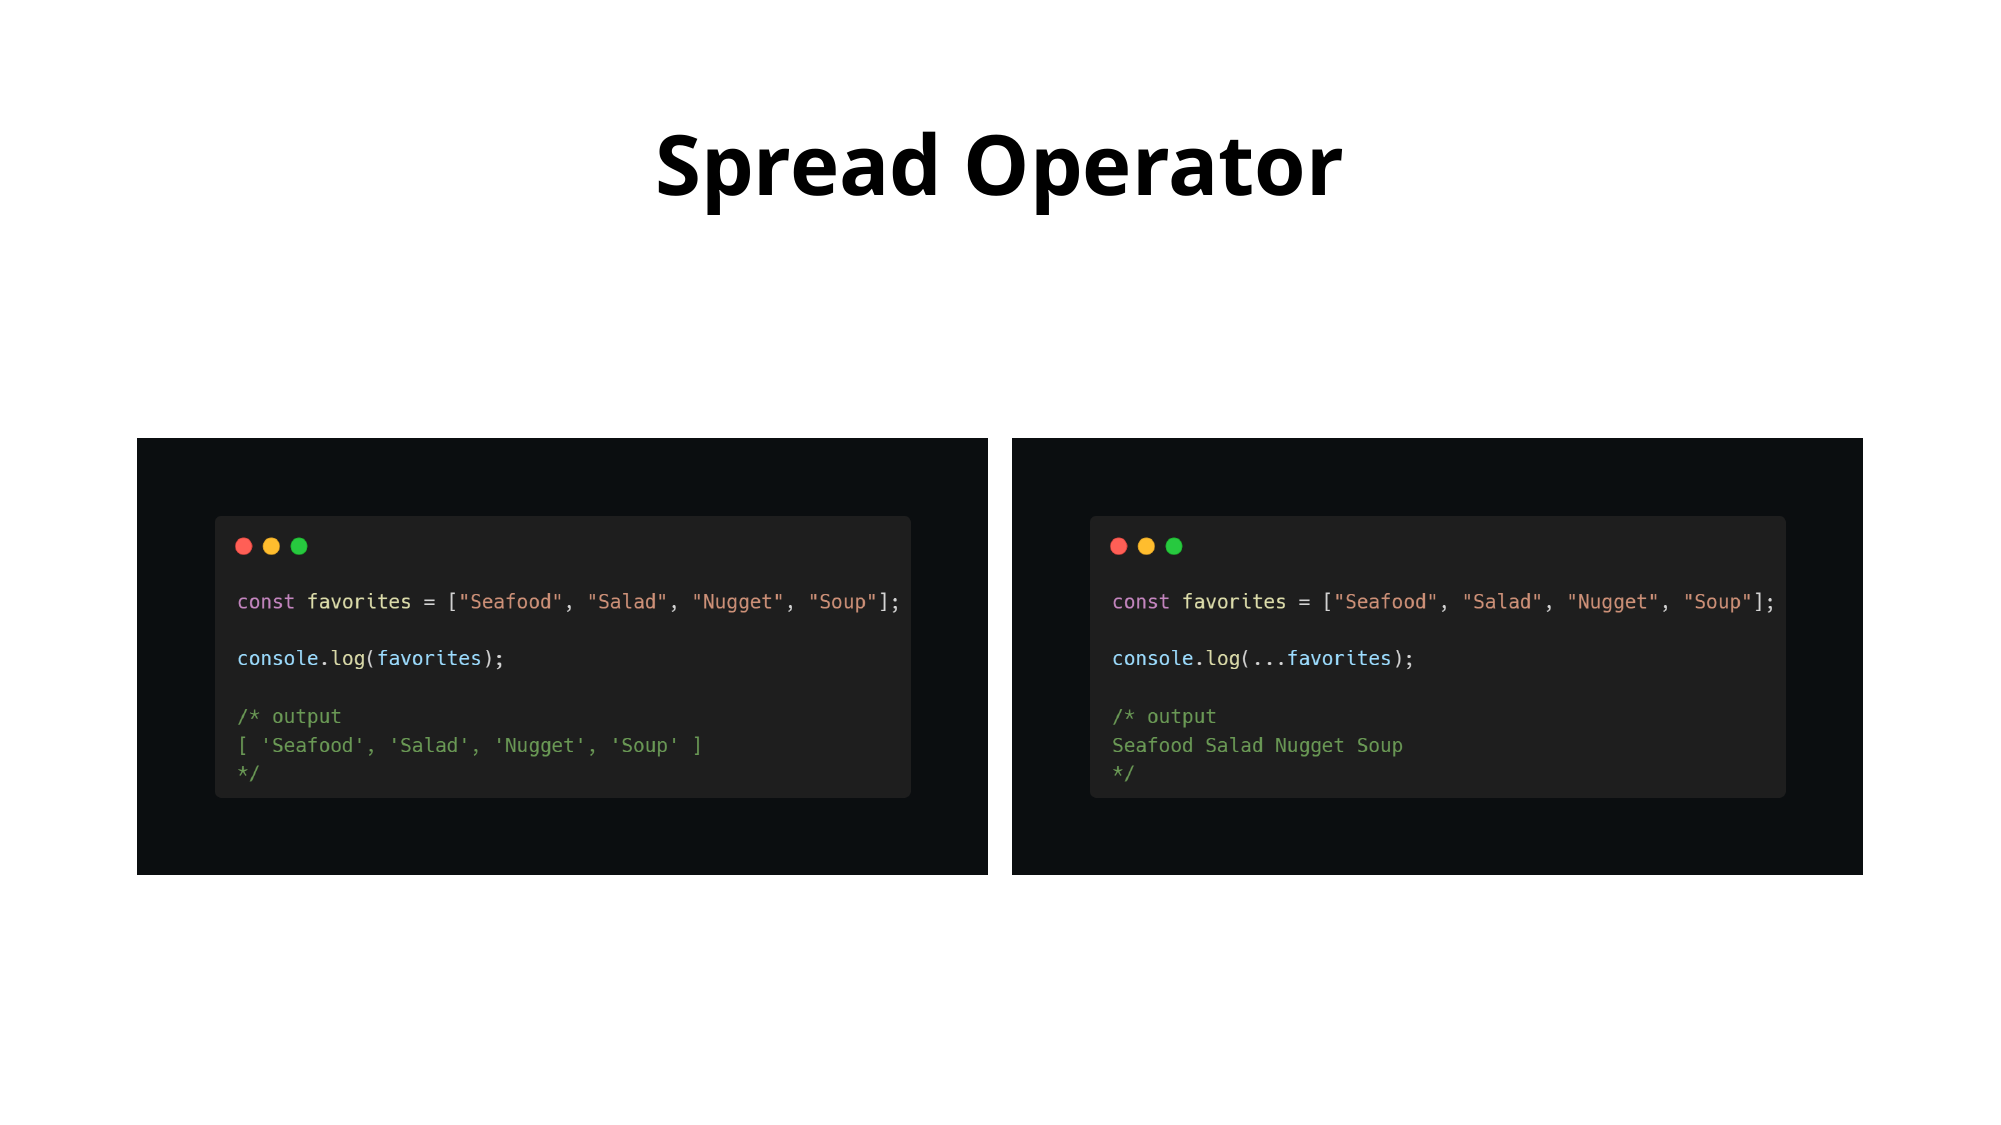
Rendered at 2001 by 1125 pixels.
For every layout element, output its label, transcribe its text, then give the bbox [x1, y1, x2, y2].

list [137, 438, 988, 875]
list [1012, 438, 1863, 875]
title Spread Operator [137, 59, 1863, 278]
